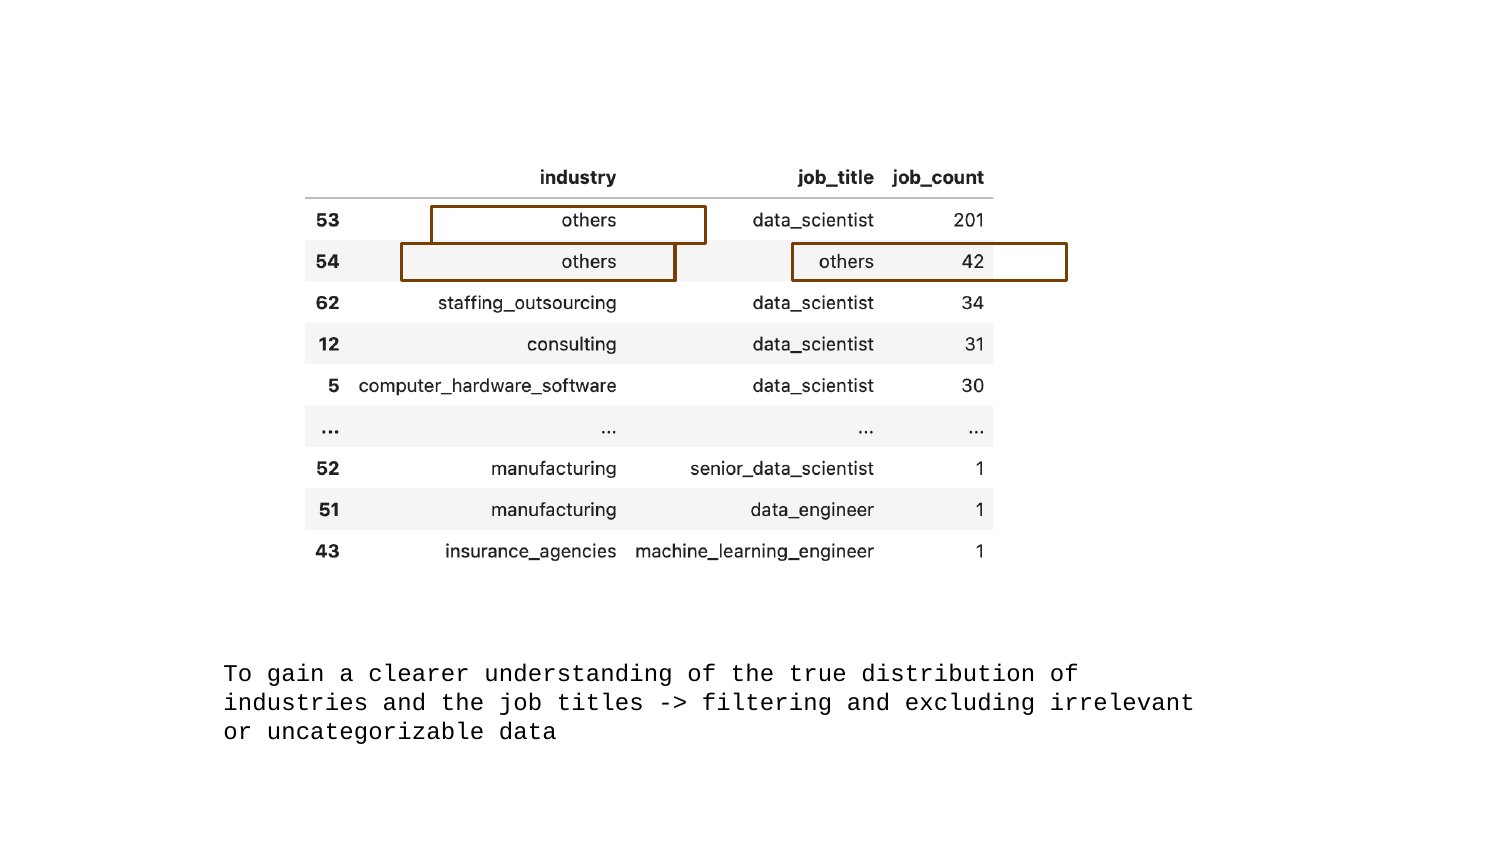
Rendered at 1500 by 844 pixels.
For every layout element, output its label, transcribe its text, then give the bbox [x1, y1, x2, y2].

text_box To gain a clearer understanding of the true distribution of industries and the job titles -> filtering and excluding irrelevant or uncategorizable data [208, 642, 1220, 760]
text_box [295, 157, 1068, 561]
